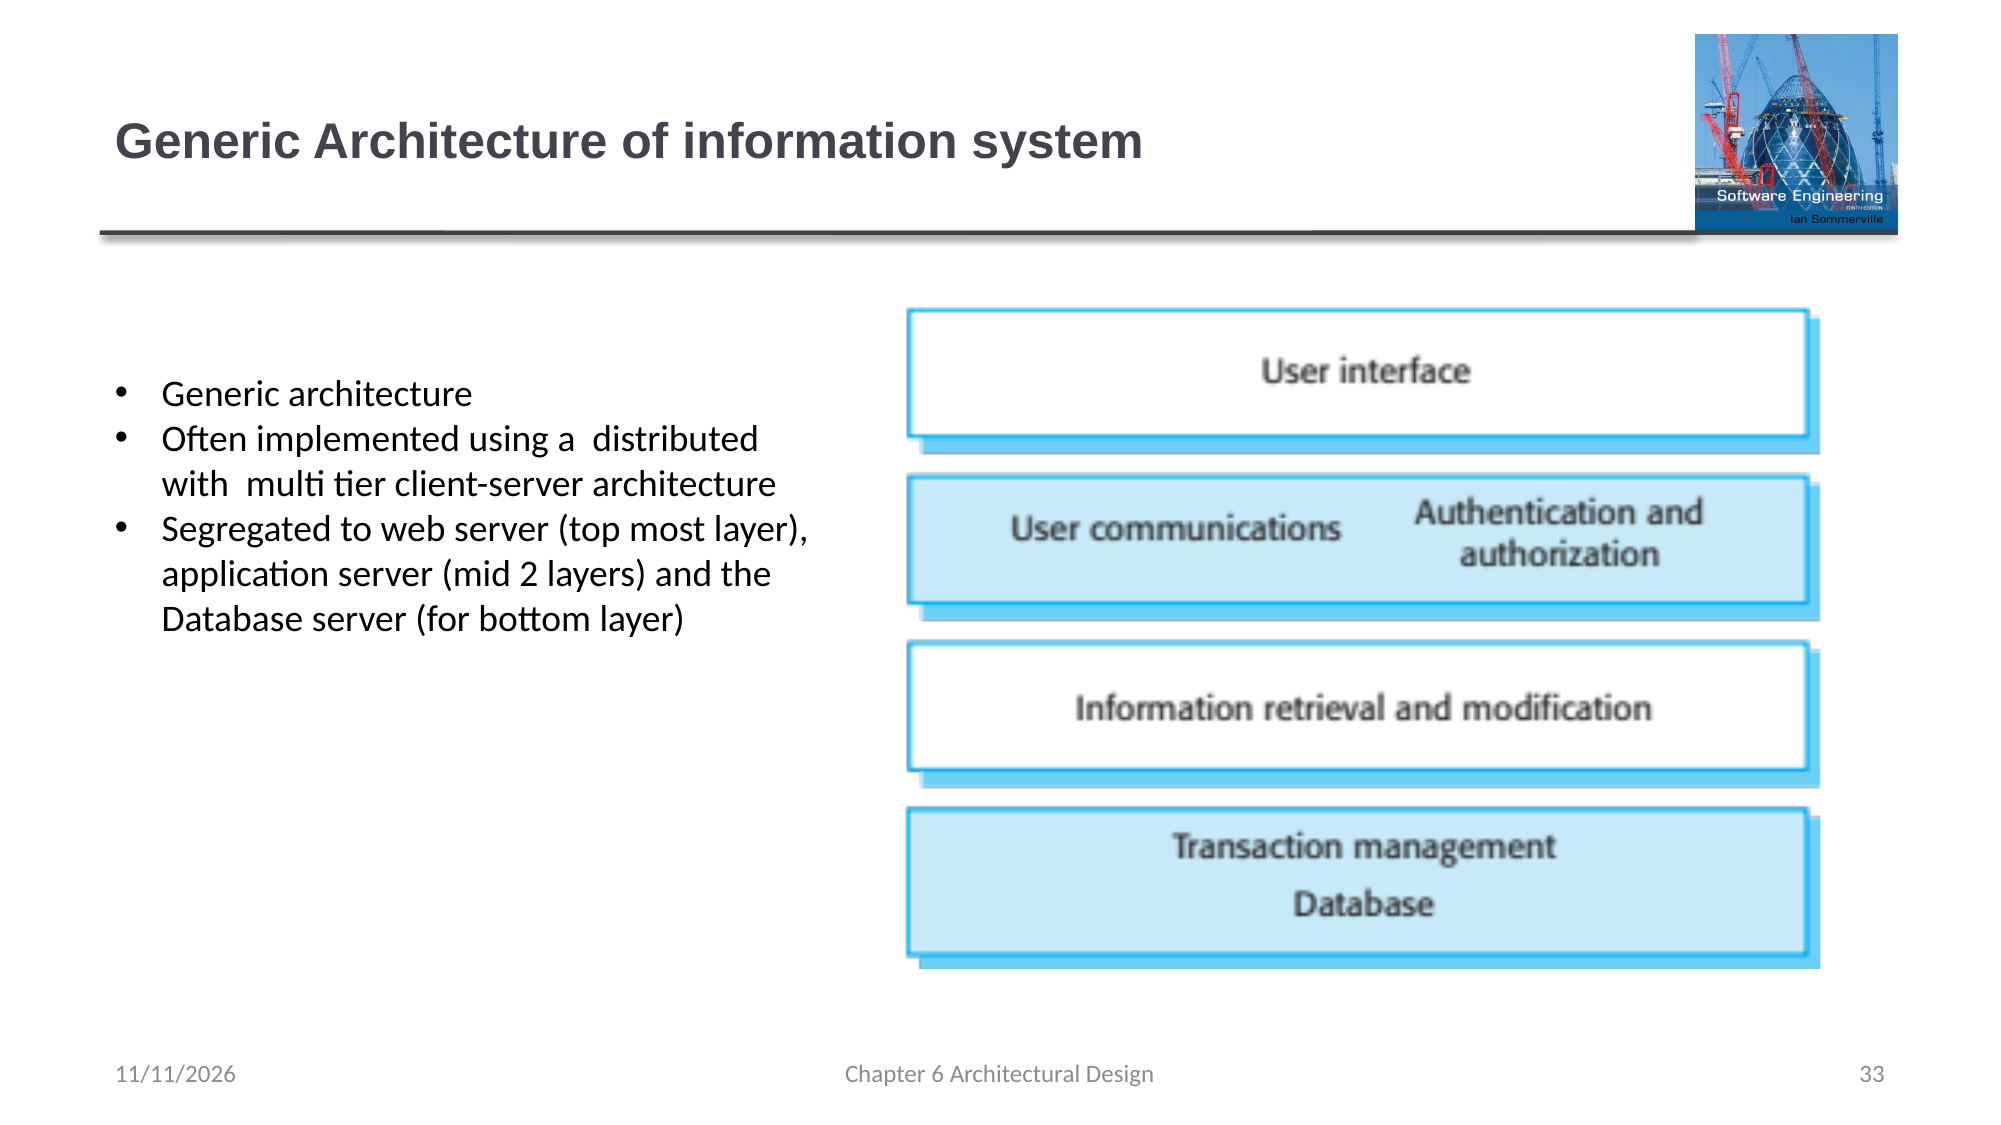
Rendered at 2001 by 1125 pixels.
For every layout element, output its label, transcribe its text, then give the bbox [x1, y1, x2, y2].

picture [1695, 34, 1898, 230]
slide_number 33 [1433, 1042, 1900, 1103]
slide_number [99, 1042, 567, 1103]
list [761, 306, 1964, 969]
footer Chapter 6 Architectural Design [683, 1042, 1317, 1103]
title Generic Architecture of information system [99, 44, 1696, 233]
text_box Generic architecture Often implemented using a distributed with multi tier client-server architecture Segregated to web server (top most layer), application server (mid 2 layers) and the Database server (for bottom layer) [99, 361, 756, 692]
